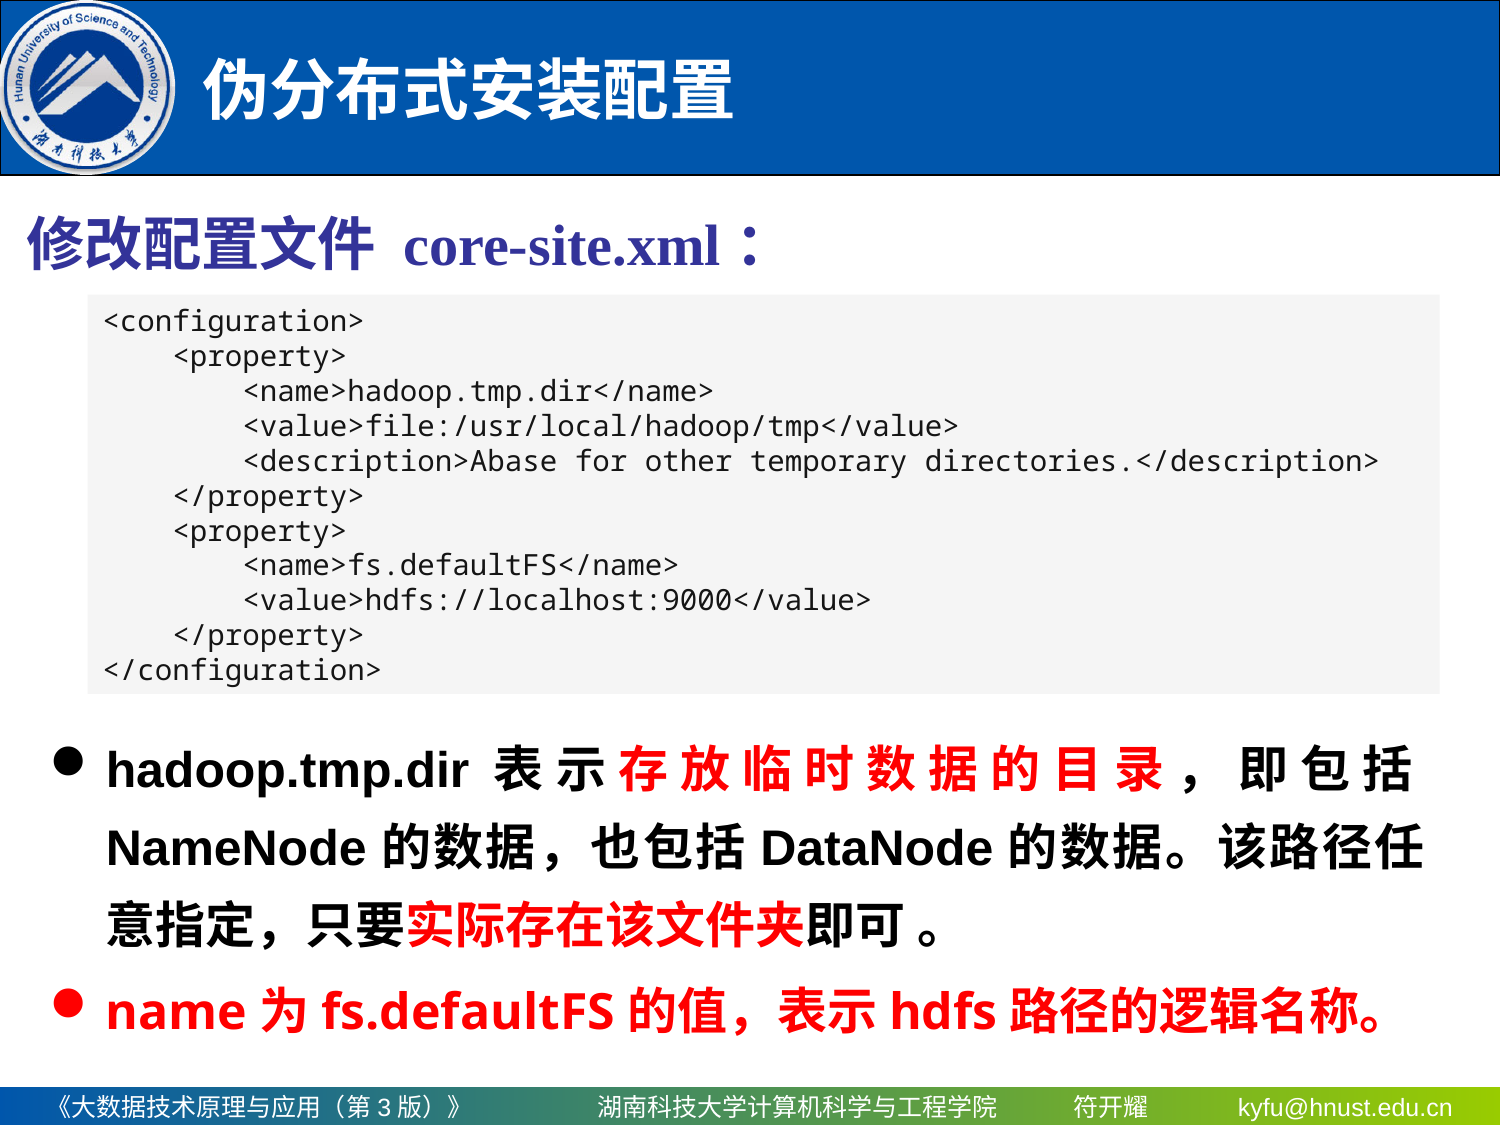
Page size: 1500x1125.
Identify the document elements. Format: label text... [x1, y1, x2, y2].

text_box <configuration> <property> <name>hadoop.tmp.dir</name> <value>file:/usr/local/hadoop/tmp</value> <description>Abase for other temporary directories.</description> </property> <property> <name>fs.defaultFS</name> <value>hdfs://localhost:9000</value> </property> </configuration> [87, 294, 1440, 694]
text_box name为fs.defaultFS的值，表示hdfs路径的逻辑名称。 [34, 971, 1440, 1047]
text_box hadoop.tmp.dir表示存放临时数据的目录，即包括NameNode的数据，也包括DataNode的数据。该路径任意指定，只要实际存在该文件夹即可 。 [34, 712, 1440, 962]
picture [0, 0, 176, 175]
title 伪分布式安装配置 [187, 12, 1500, 163]
text_box 修改配置文件 core-site.xml： [11, 200, 1440, 285]
